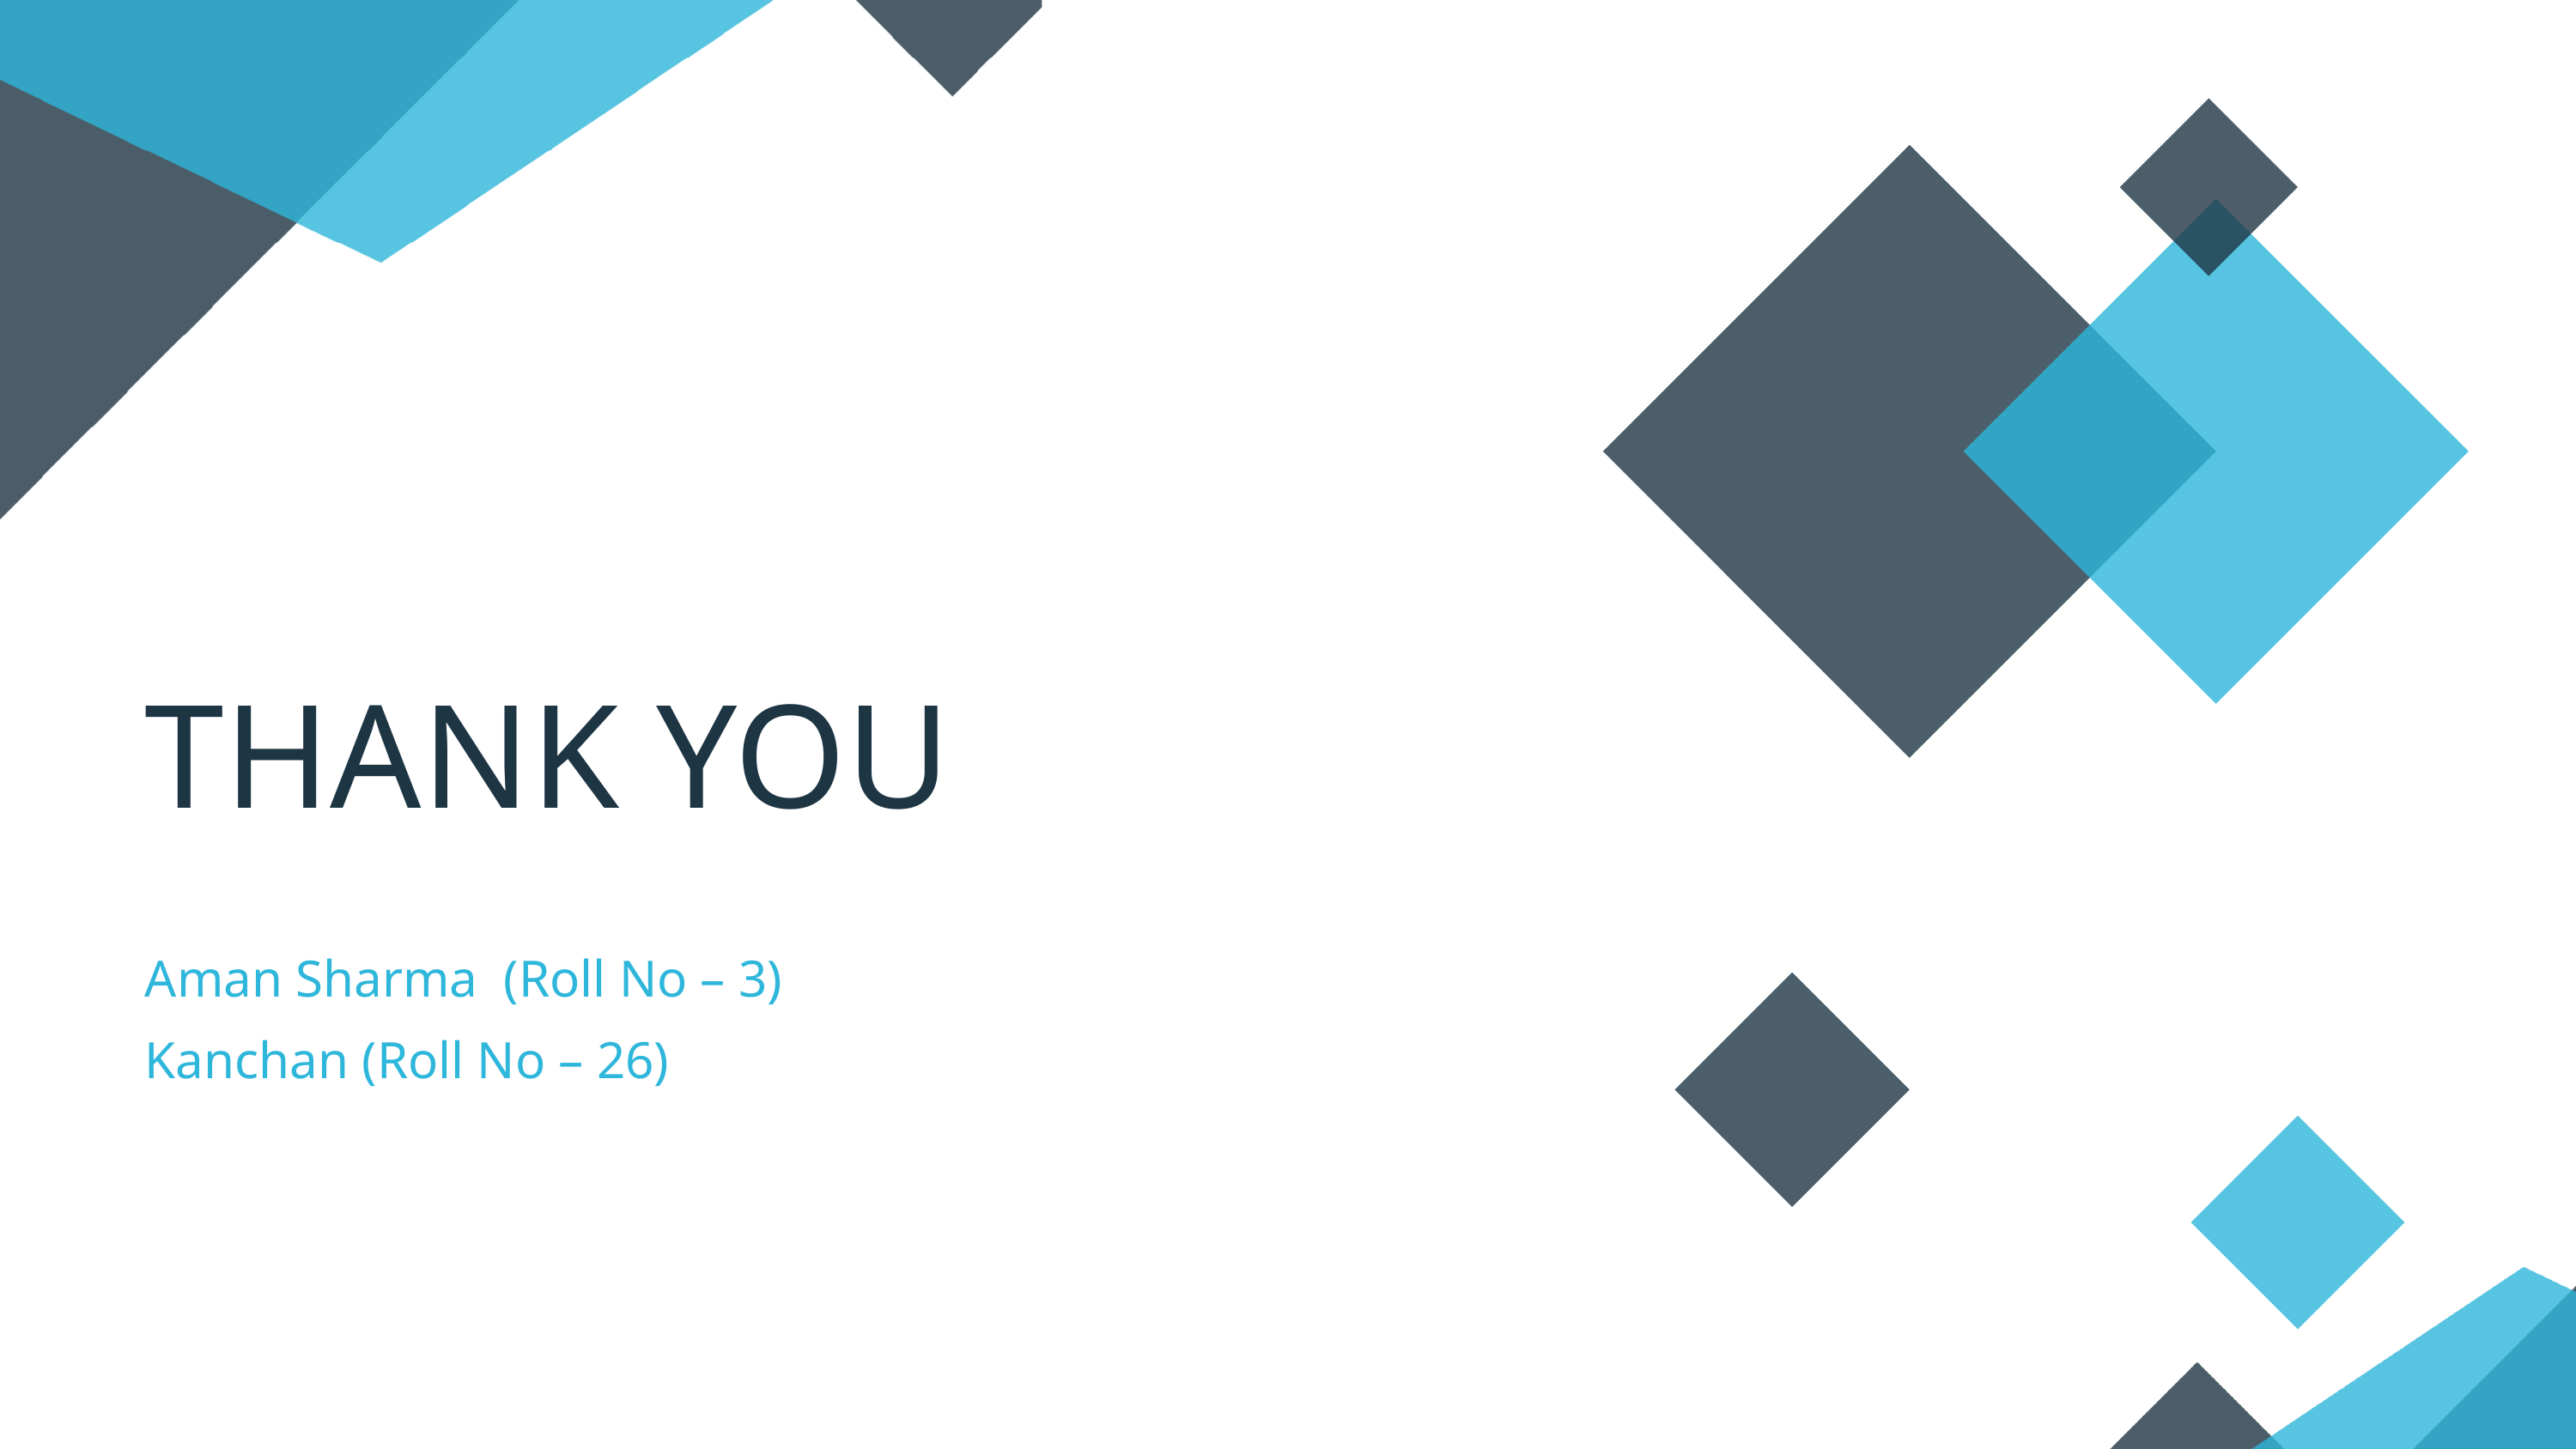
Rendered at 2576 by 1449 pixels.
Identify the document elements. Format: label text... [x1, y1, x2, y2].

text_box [1602, 144, 2217, 759]
text_box THANK YOU [144, 694, 1289, 837]
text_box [2190, 1115, 2405, 1231]
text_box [2119, 98, 2299, 276]
text_box Aman Sharma (Roll No – 3) [144, 956, 1042, 1008]
text_box Kanchan (Roll No – 26) [144, 1038, 1042, 1088]
picture [2106, 1232, 2576, 1449]
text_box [1674, 972, 1910, 1208]
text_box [1963, 198, 2470, 705]
picture [0, 0, 1042, 528]
